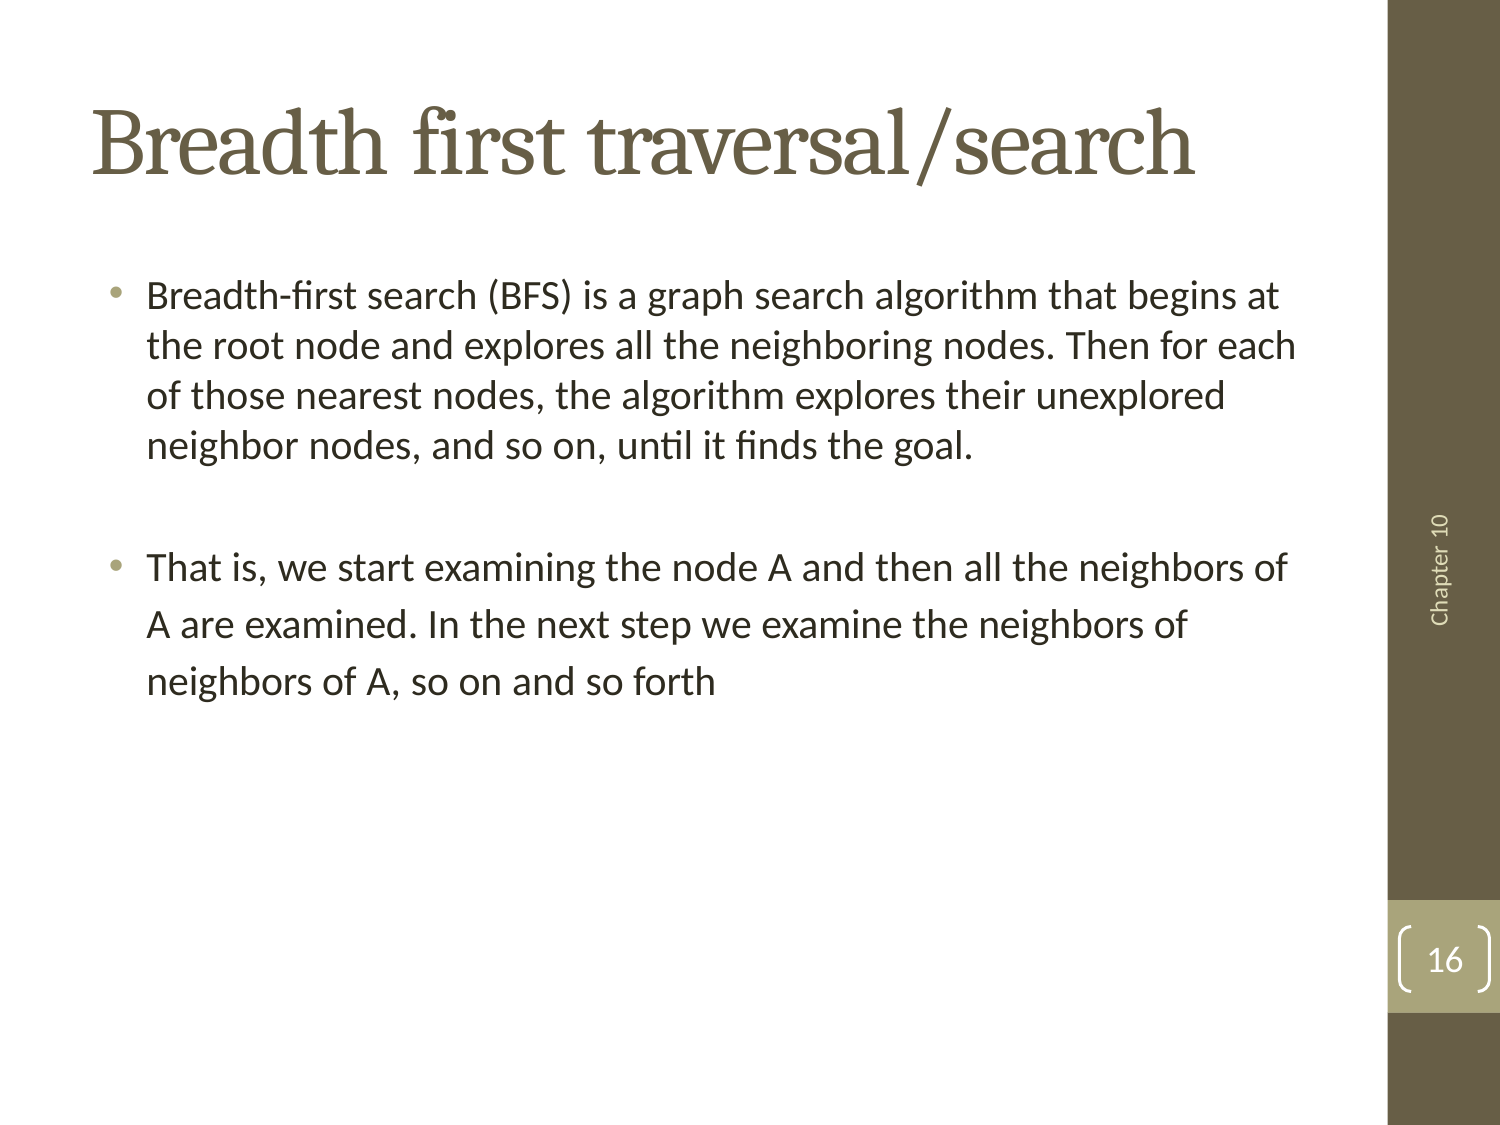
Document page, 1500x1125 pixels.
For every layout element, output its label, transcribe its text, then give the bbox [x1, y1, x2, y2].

title Breadth first traversal/search [87, 26, 1310, 267]
text_box [1477, 926, 1490, 992]
text_box Breadth-first search (BFS) is a graph search algorithm that begins at the root node and explores all the neighboring nodes. Then for each of those nearest nodes, the algorithm explores their unexplored neighbor nodes, and so on, until it finds the goal. That is, we start examining the node A and then all the neighbors of A are examined. In the next step we examine the neighbors of neighbors of A, so on and so forth [106, 265, 1298, 705]
text_box Chapter 10 [1426, 512, 1456, 629]
text_box 16 [1423, 932, 1466, 980]
text_box [1399, 926, 1412, 992]
